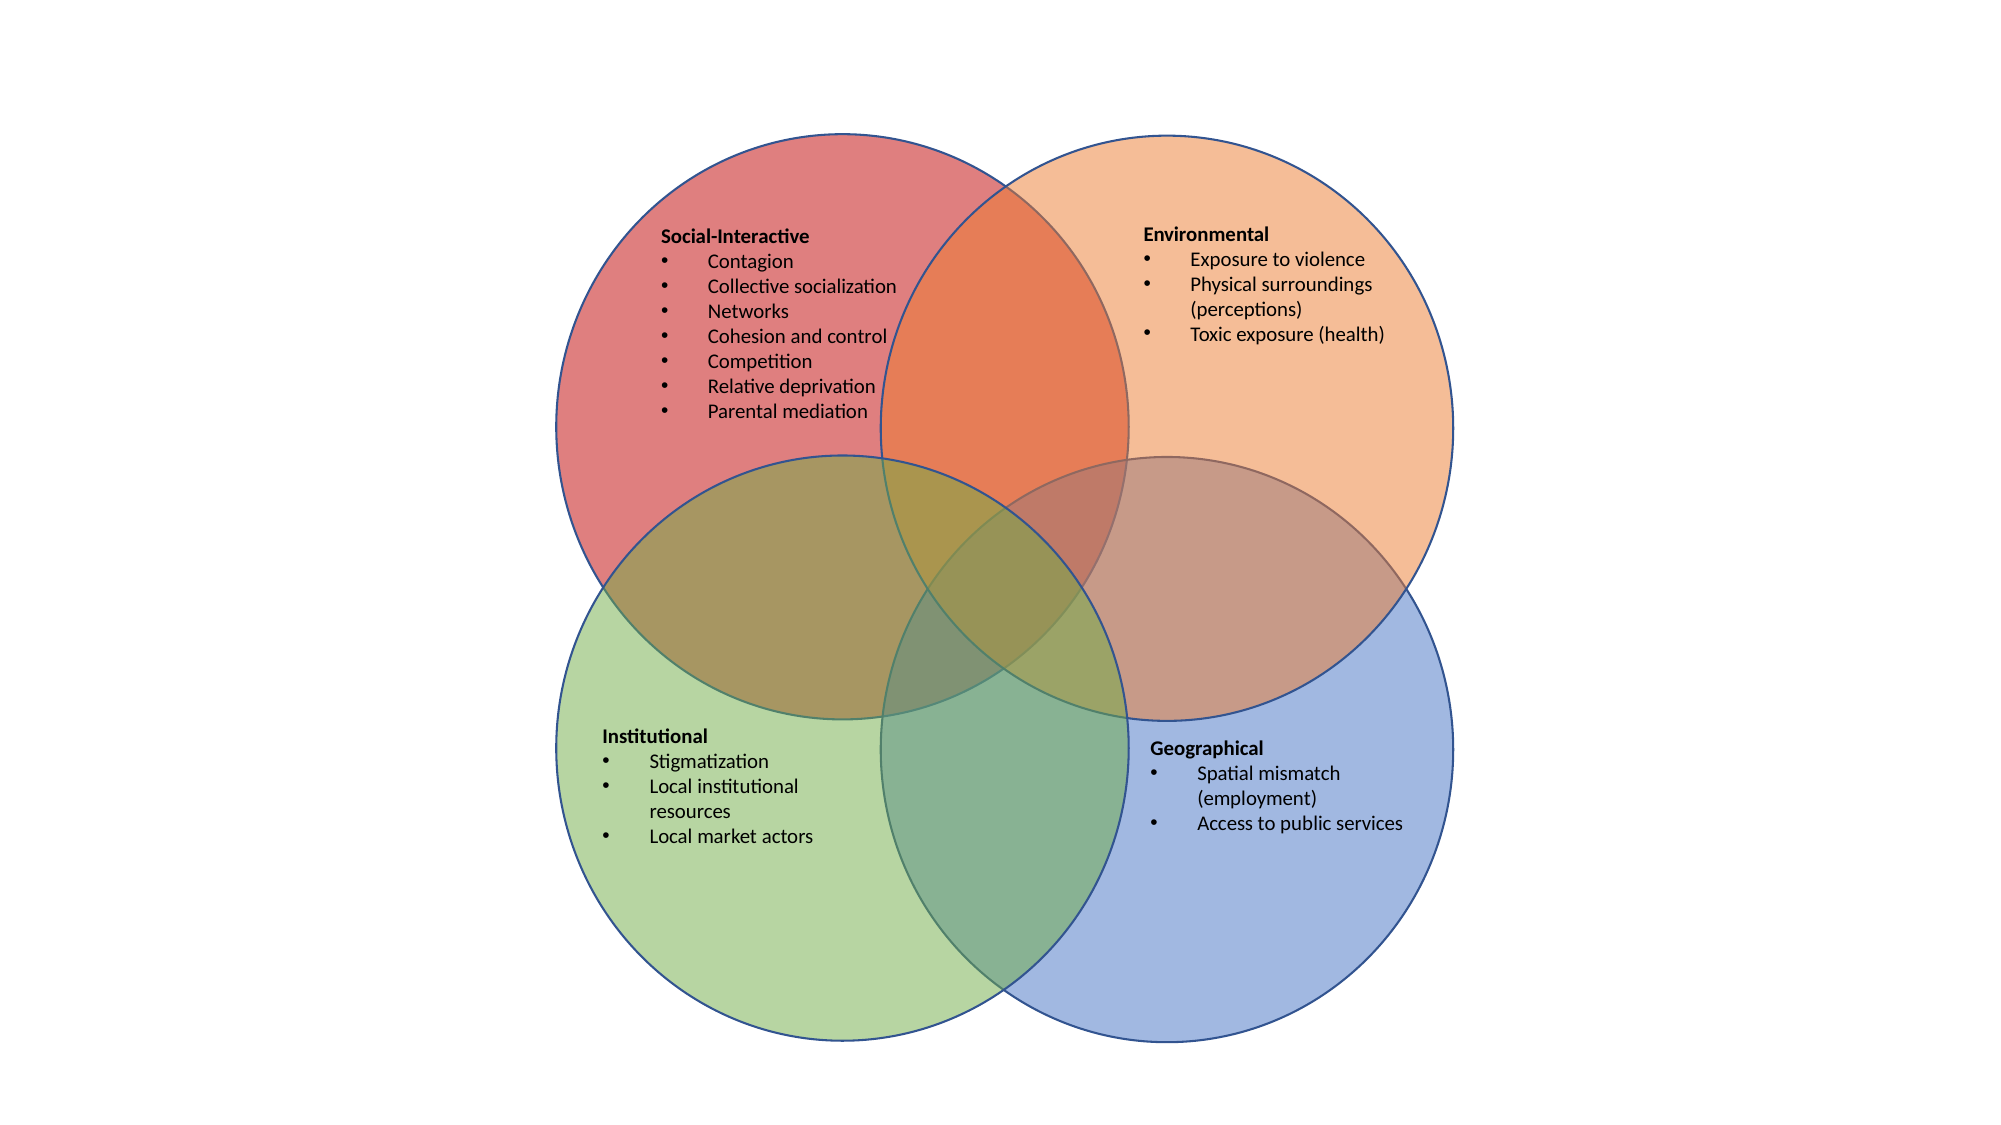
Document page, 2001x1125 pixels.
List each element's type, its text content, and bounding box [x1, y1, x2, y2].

text_box [555, 456, 1130, 1042]
text_box Geographical Spatial mismatch (employment) Access to public services [1135, 727, 1429, 843]
text_box [1004, 589, 1455, 1044]
text_box [555, 133, 1006, 587]
text_box Social-Interactive Contagion Collective socialization Networks Cohesion and control Competition Relative deprivation Parental mediation [646, 215, 1016, 456]
text_box [881, 134, 1455, 722]
text_box Environmental Exposure to violence Physical surroundings (perceptions) Toxic exposure (health) [1128, 213, 1422, 353]
text_box Institutional Stigmatization Local institutional resources Local market actors [587, 715, 881, 855]
